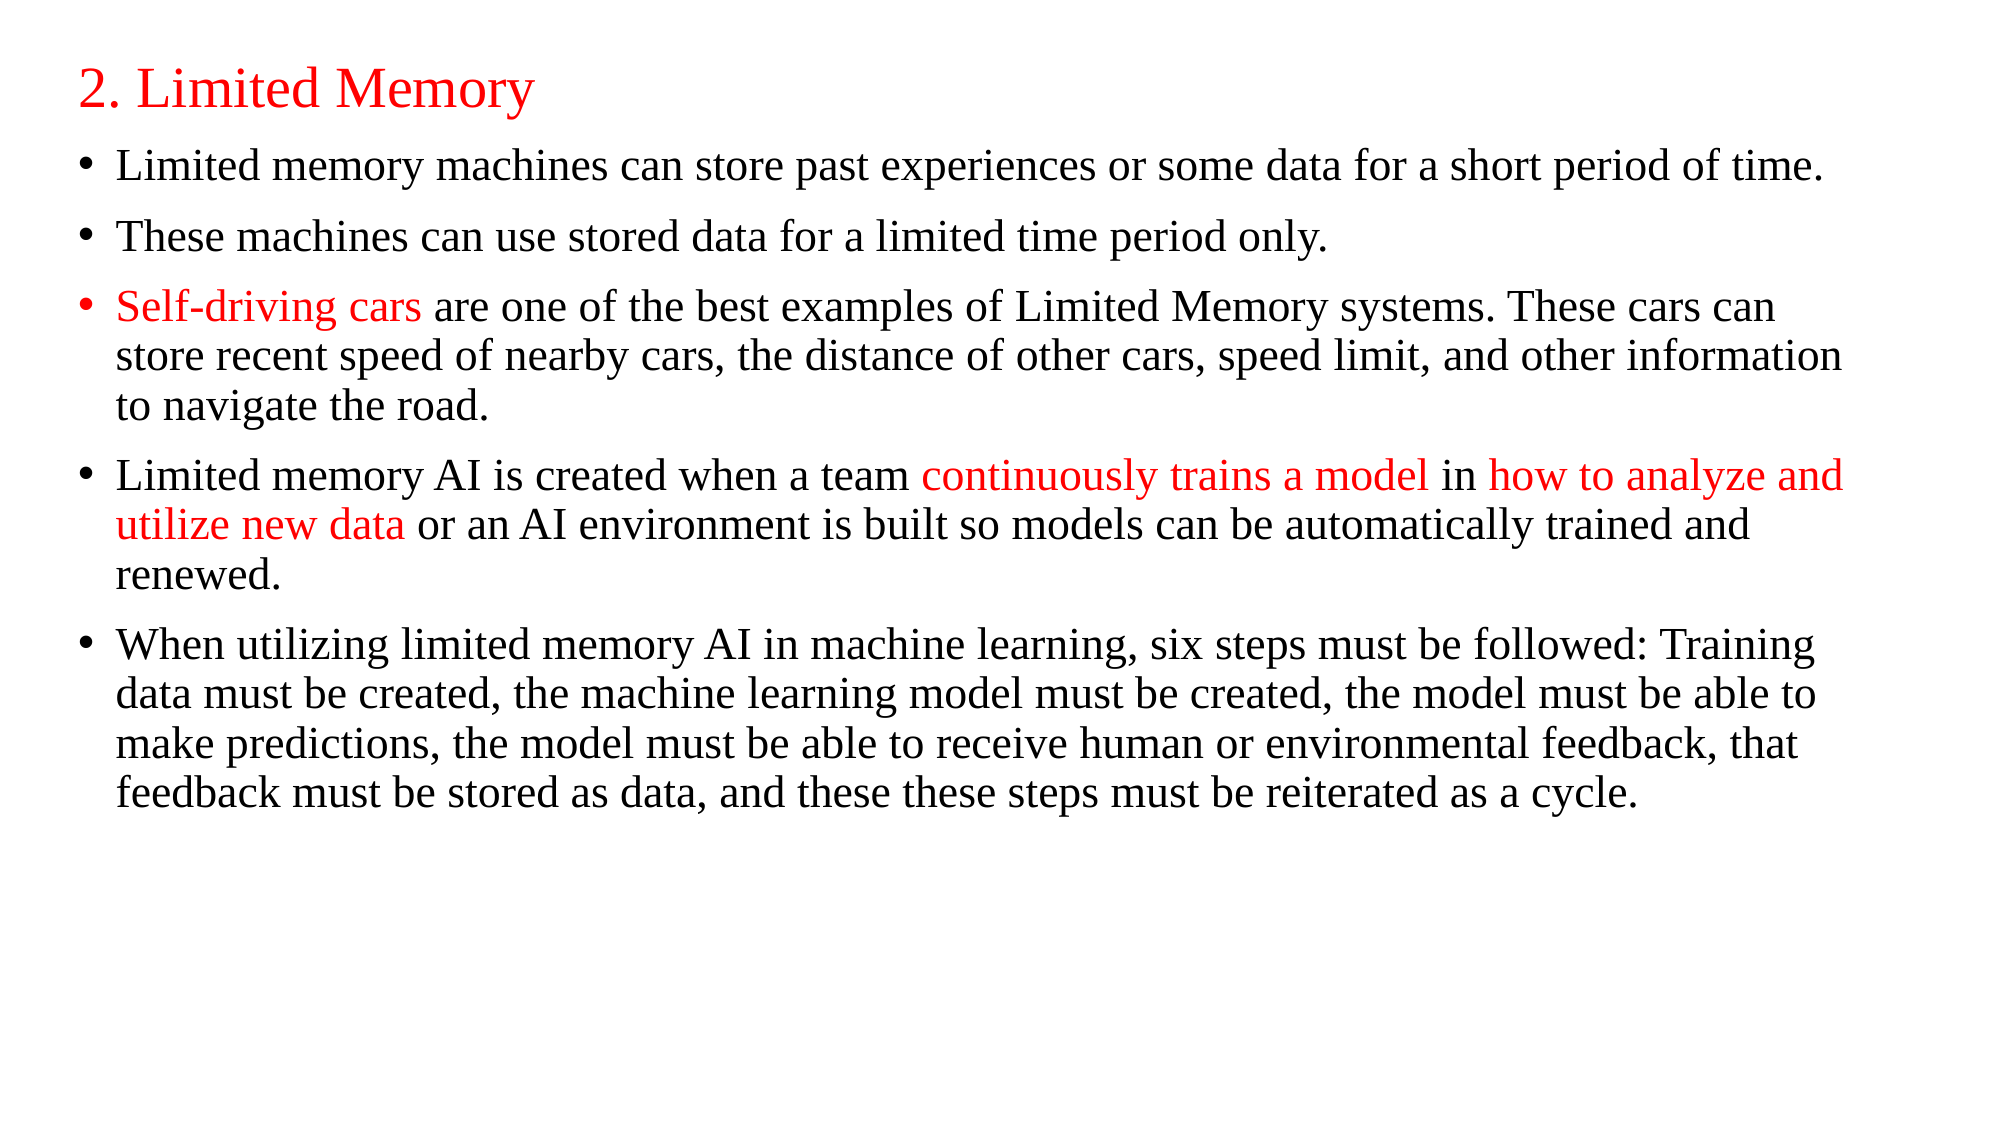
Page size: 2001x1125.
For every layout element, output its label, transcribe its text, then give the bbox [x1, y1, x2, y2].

list 2. Limited Memory Limited memory machines can store past experiences or some data for a short period of time. These machines can use stored data for a limited time period only. Self-driving cars are one of the best examples of Limited Memory systems. These cars can store recent speed of nearby cars, the distance of other cars, speed limit, and other information to navigate the road. Limited memory AI is created when a team continuously trains a model in how to analyze and utilize new data or an AI environment is built so models can be automatically trained and renewed. When utilizing limited memory AI in machine learning, six steps must be followed: Training data must be created, the machine learning model must be created, the model must be able to make predictions, the model must be able to receive human or environmental feedback, that feedback must be stored as data, and these these steps must be reiterated as a cycle. [63, 50, 1863, 1014]
